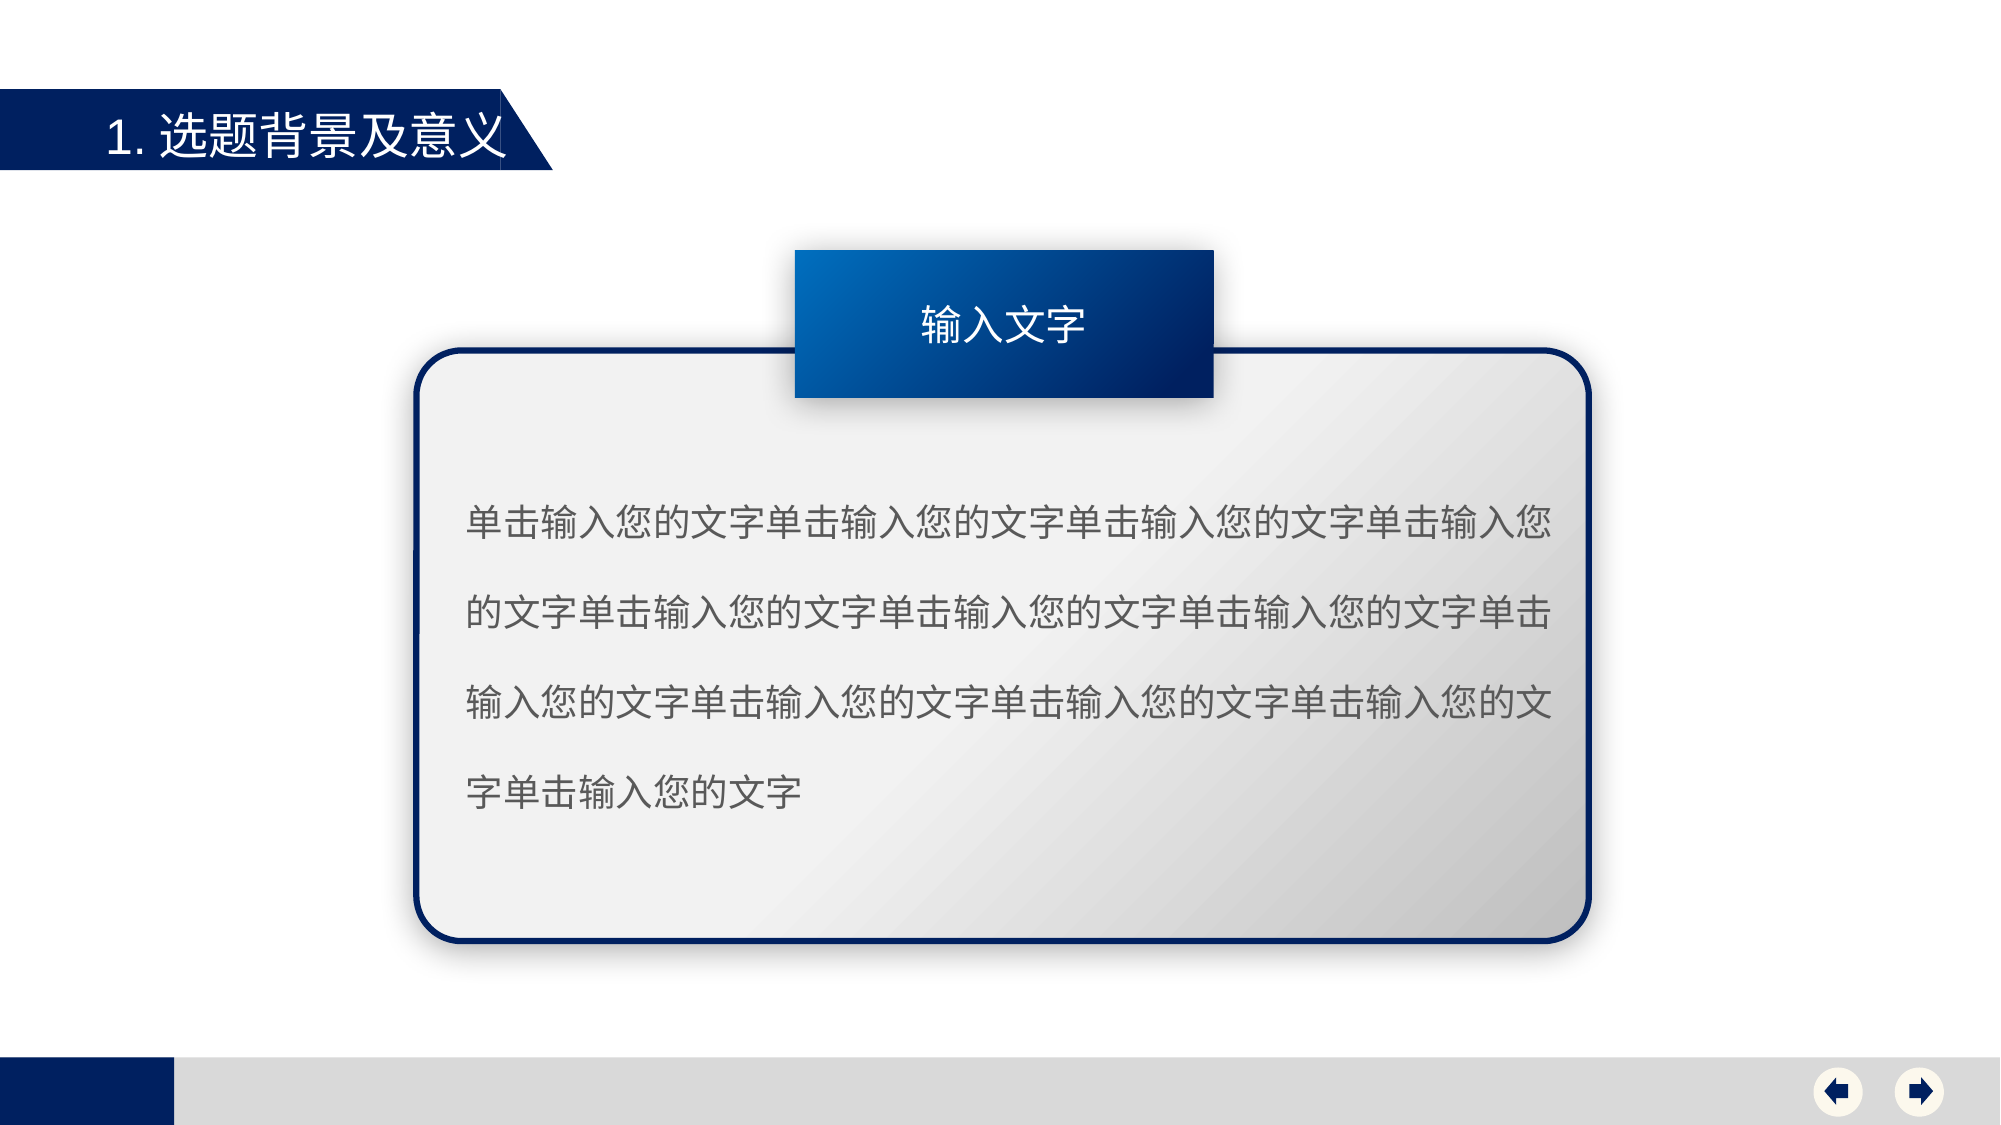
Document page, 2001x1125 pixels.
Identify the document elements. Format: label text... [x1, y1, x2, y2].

text_box 单击输入您的文字单击输入您的文字单击输入您的文字单击输入您的文字单击输入您的文字单击输入您的文字单击输入您的文字单击输入您的文字单击输入您的文字单击输入您的文字单击输入您的文字单击输入您的文字 [450, 446, 1587, 912]
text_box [1813, 1067, 1863, 1117]
text_box [416, 350, 1589, 942]
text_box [1894, 1067, 1944, 1117]
text_box 输入文字 [794, 250, 1214, 398]
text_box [0, 89, 553, 173]
